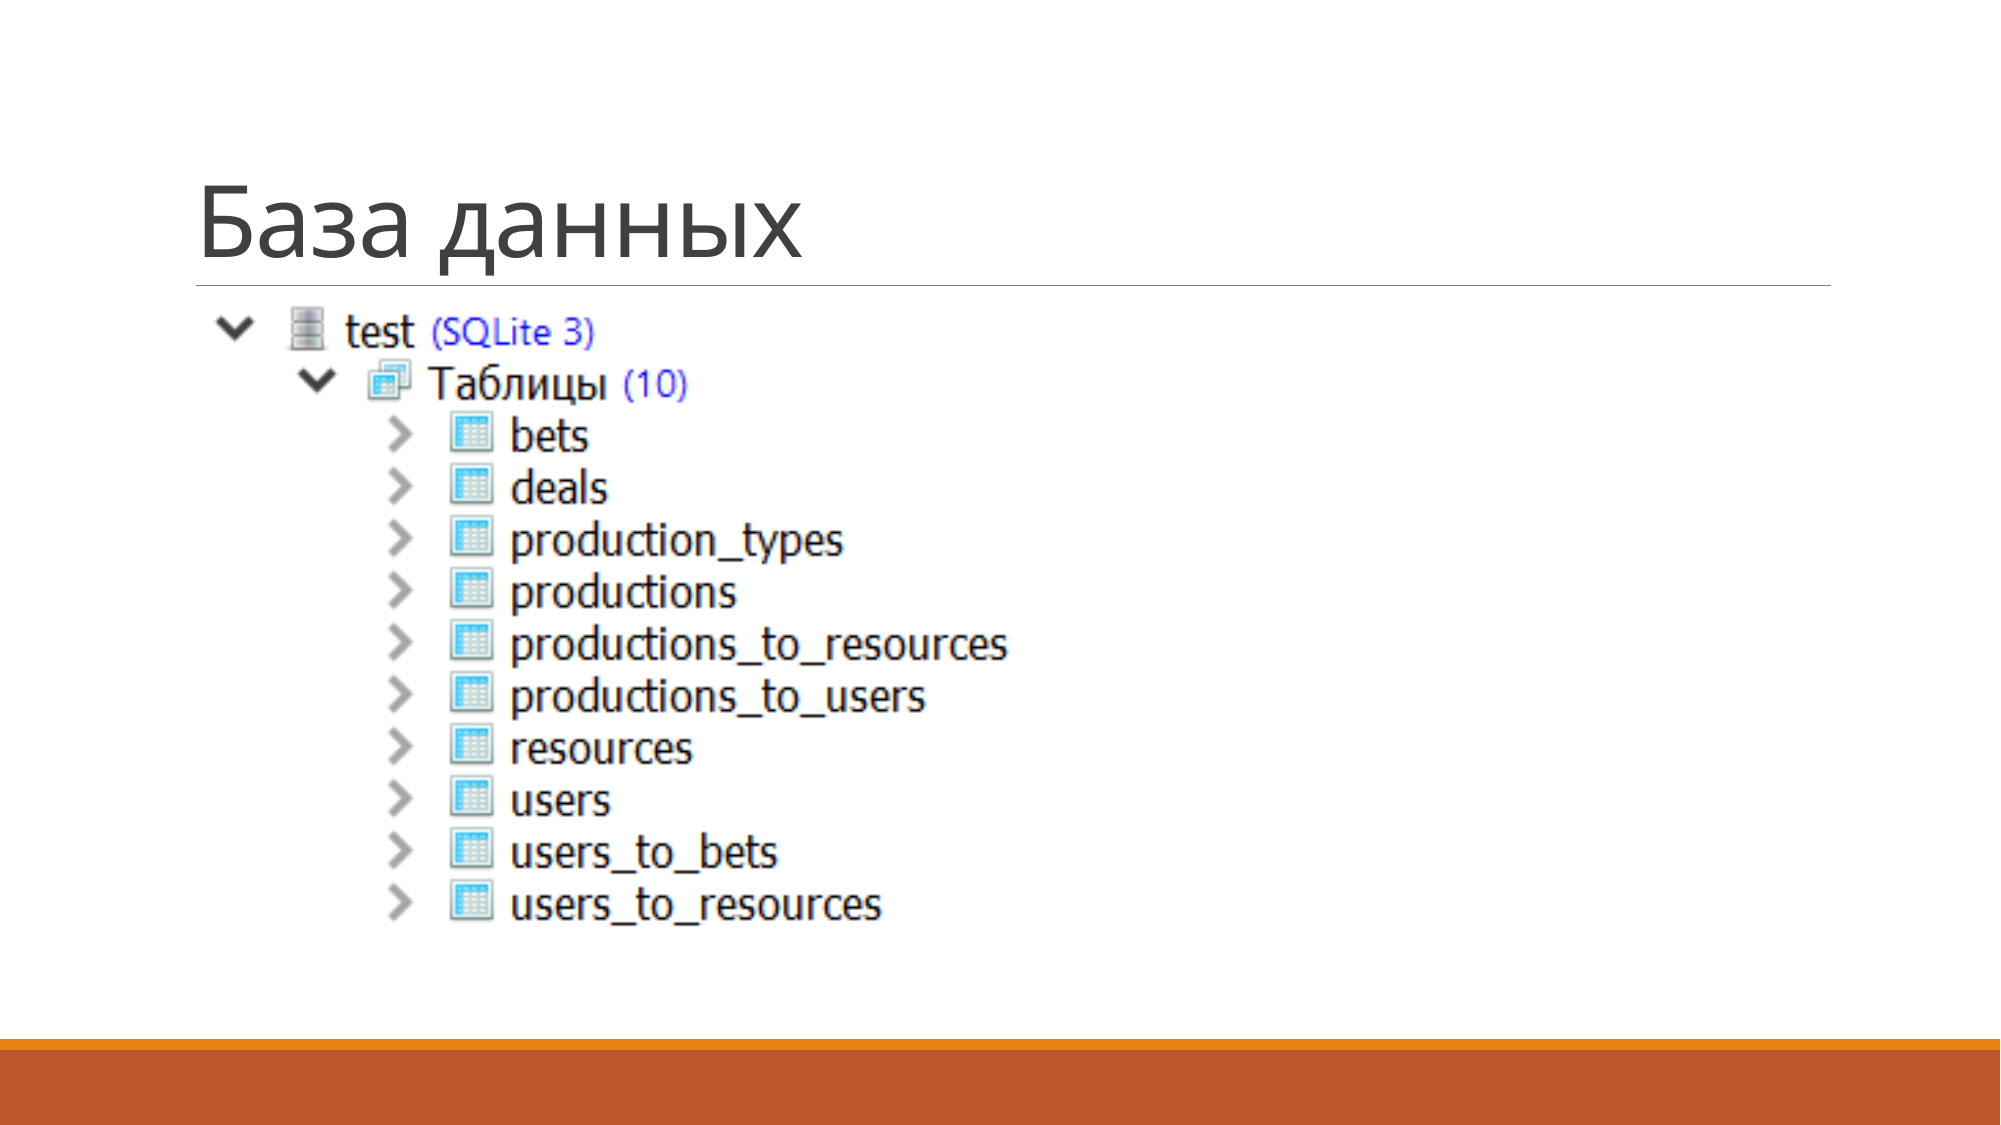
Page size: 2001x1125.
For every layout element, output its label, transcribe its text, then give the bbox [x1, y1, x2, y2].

title База данных [180, 47, 1830, 285]
picture [207, 302, 1190, 930]
